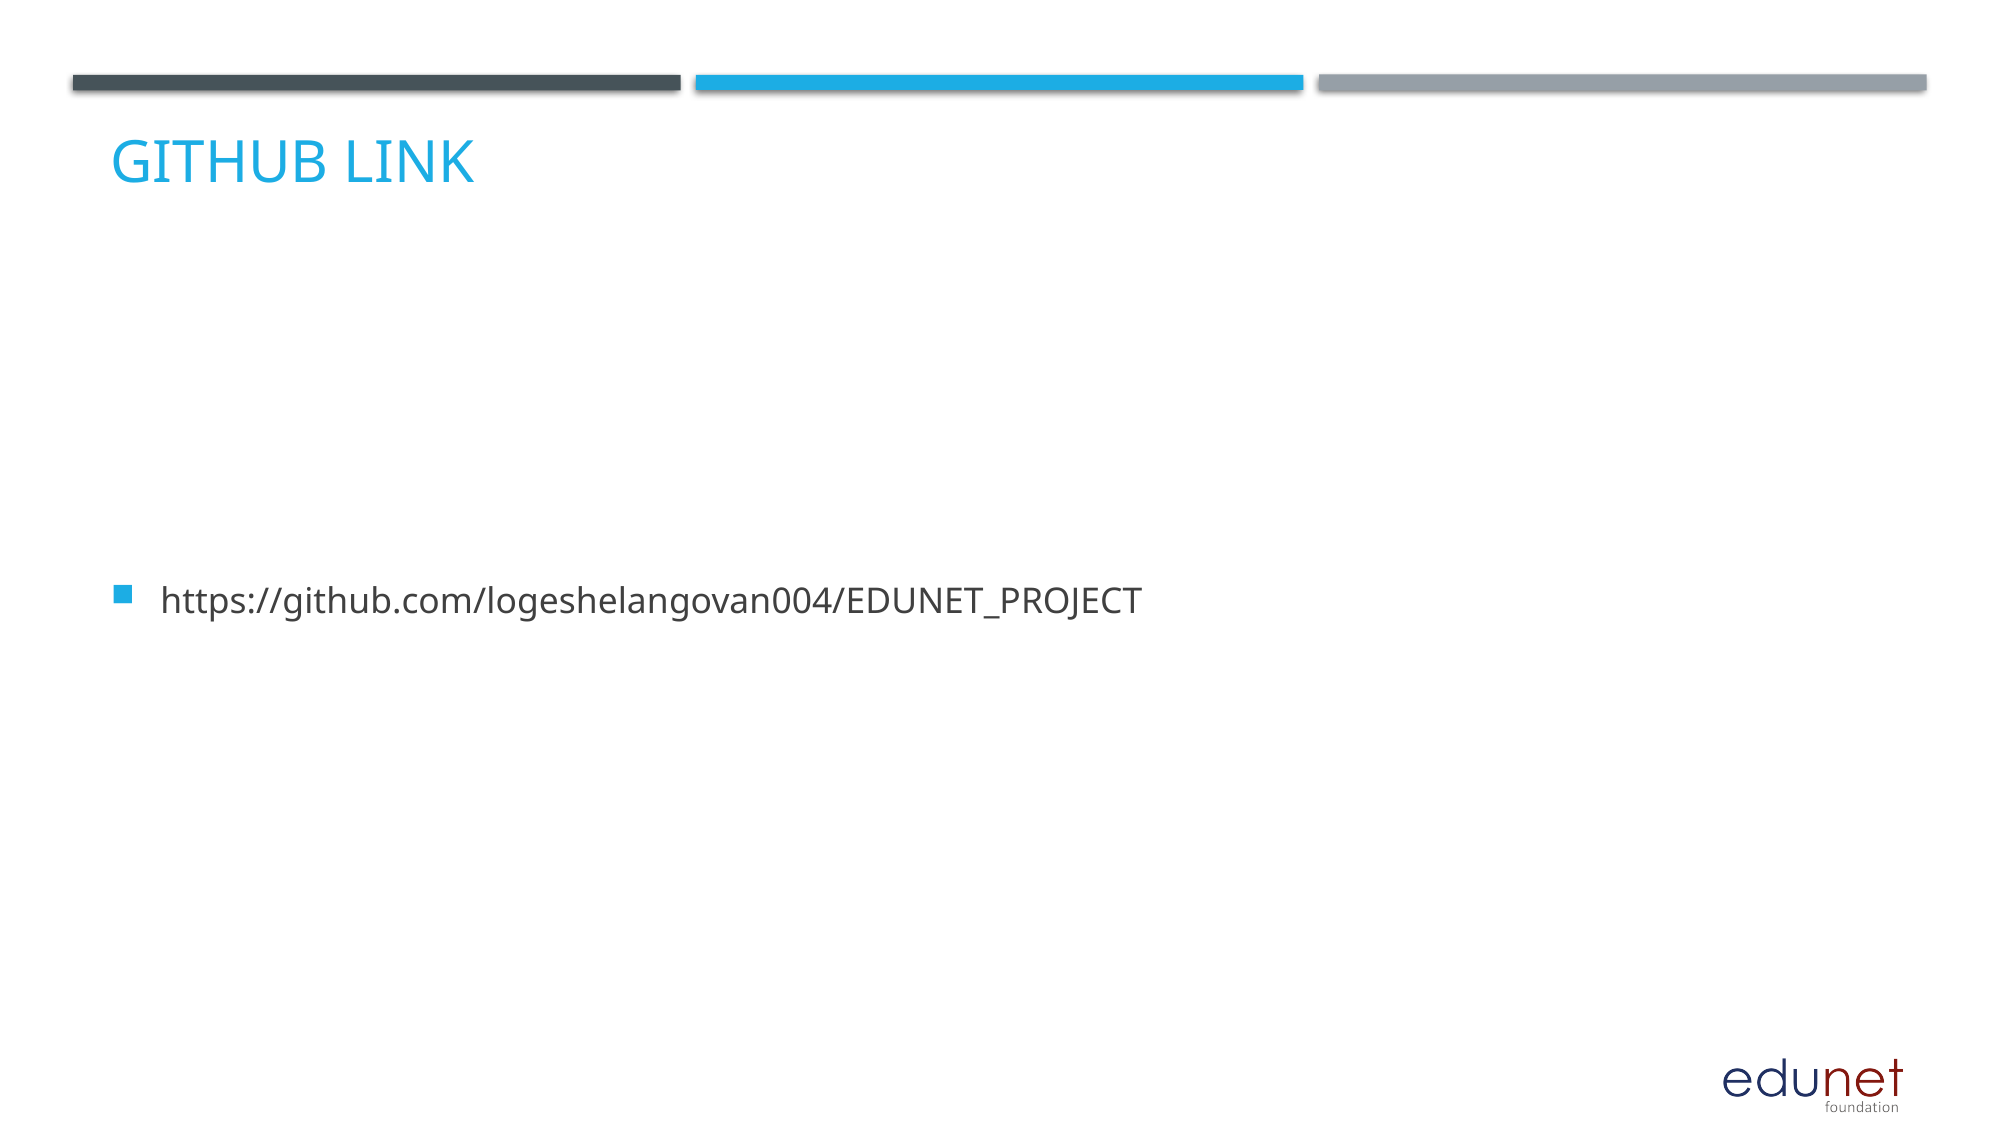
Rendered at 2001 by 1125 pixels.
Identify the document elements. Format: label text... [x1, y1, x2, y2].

title GitHub Link [95, 115, 1905, 203]
picture [1719, 1056, 1905, 1116]
list https://github.com/logeshelangovan004/EDUNET_PROJECT [95, 213, 1905, 981]
